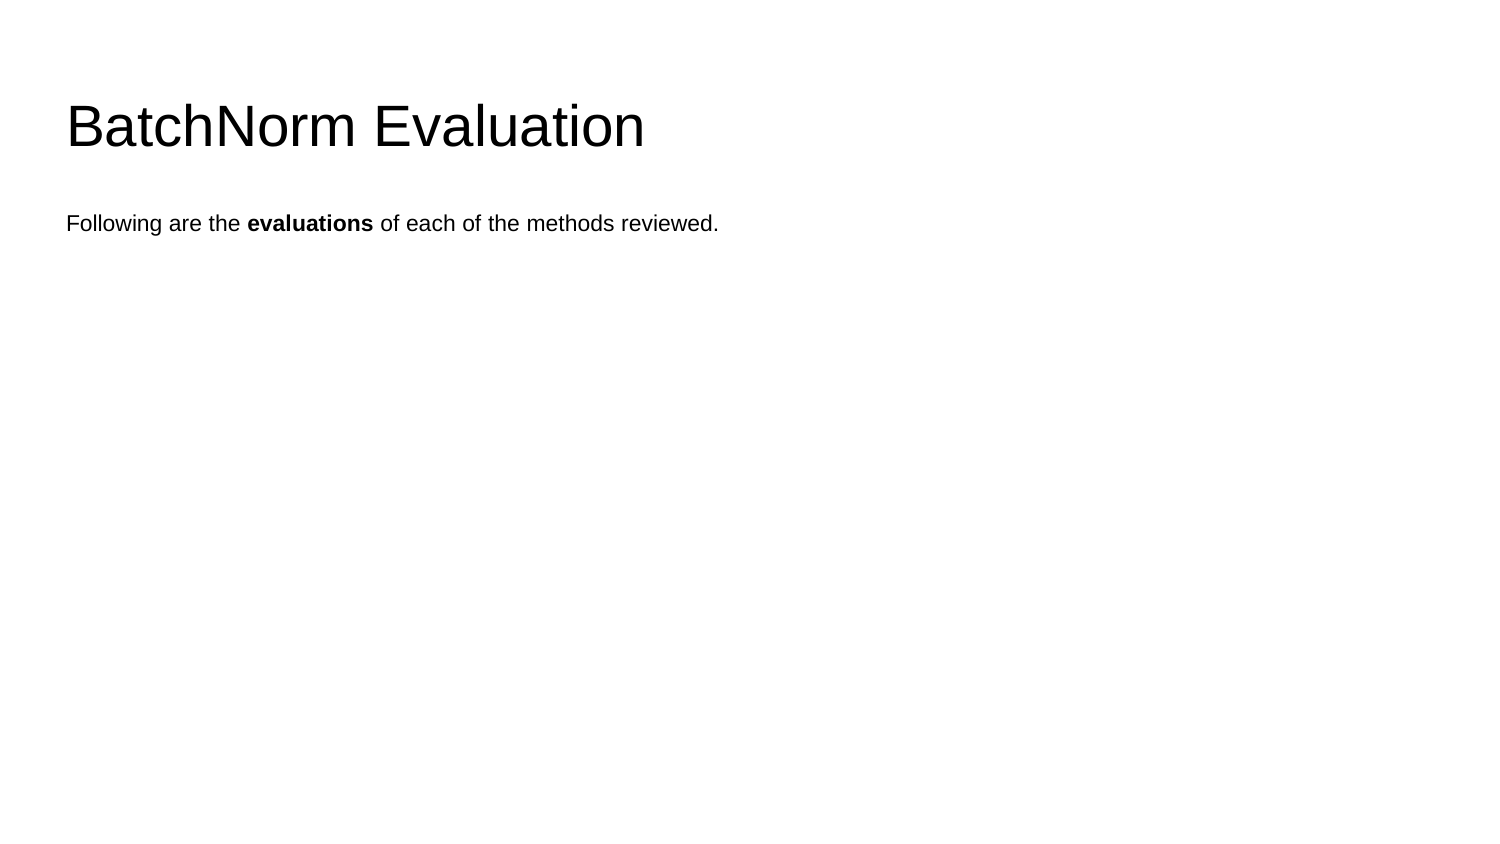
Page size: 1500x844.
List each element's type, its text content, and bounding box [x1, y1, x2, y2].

title BatchNorm Evaluation [51, 72, 1449, 167]
list Following are the evaluations of each of the methods reviewed. [51, 189, 1449, 750]
